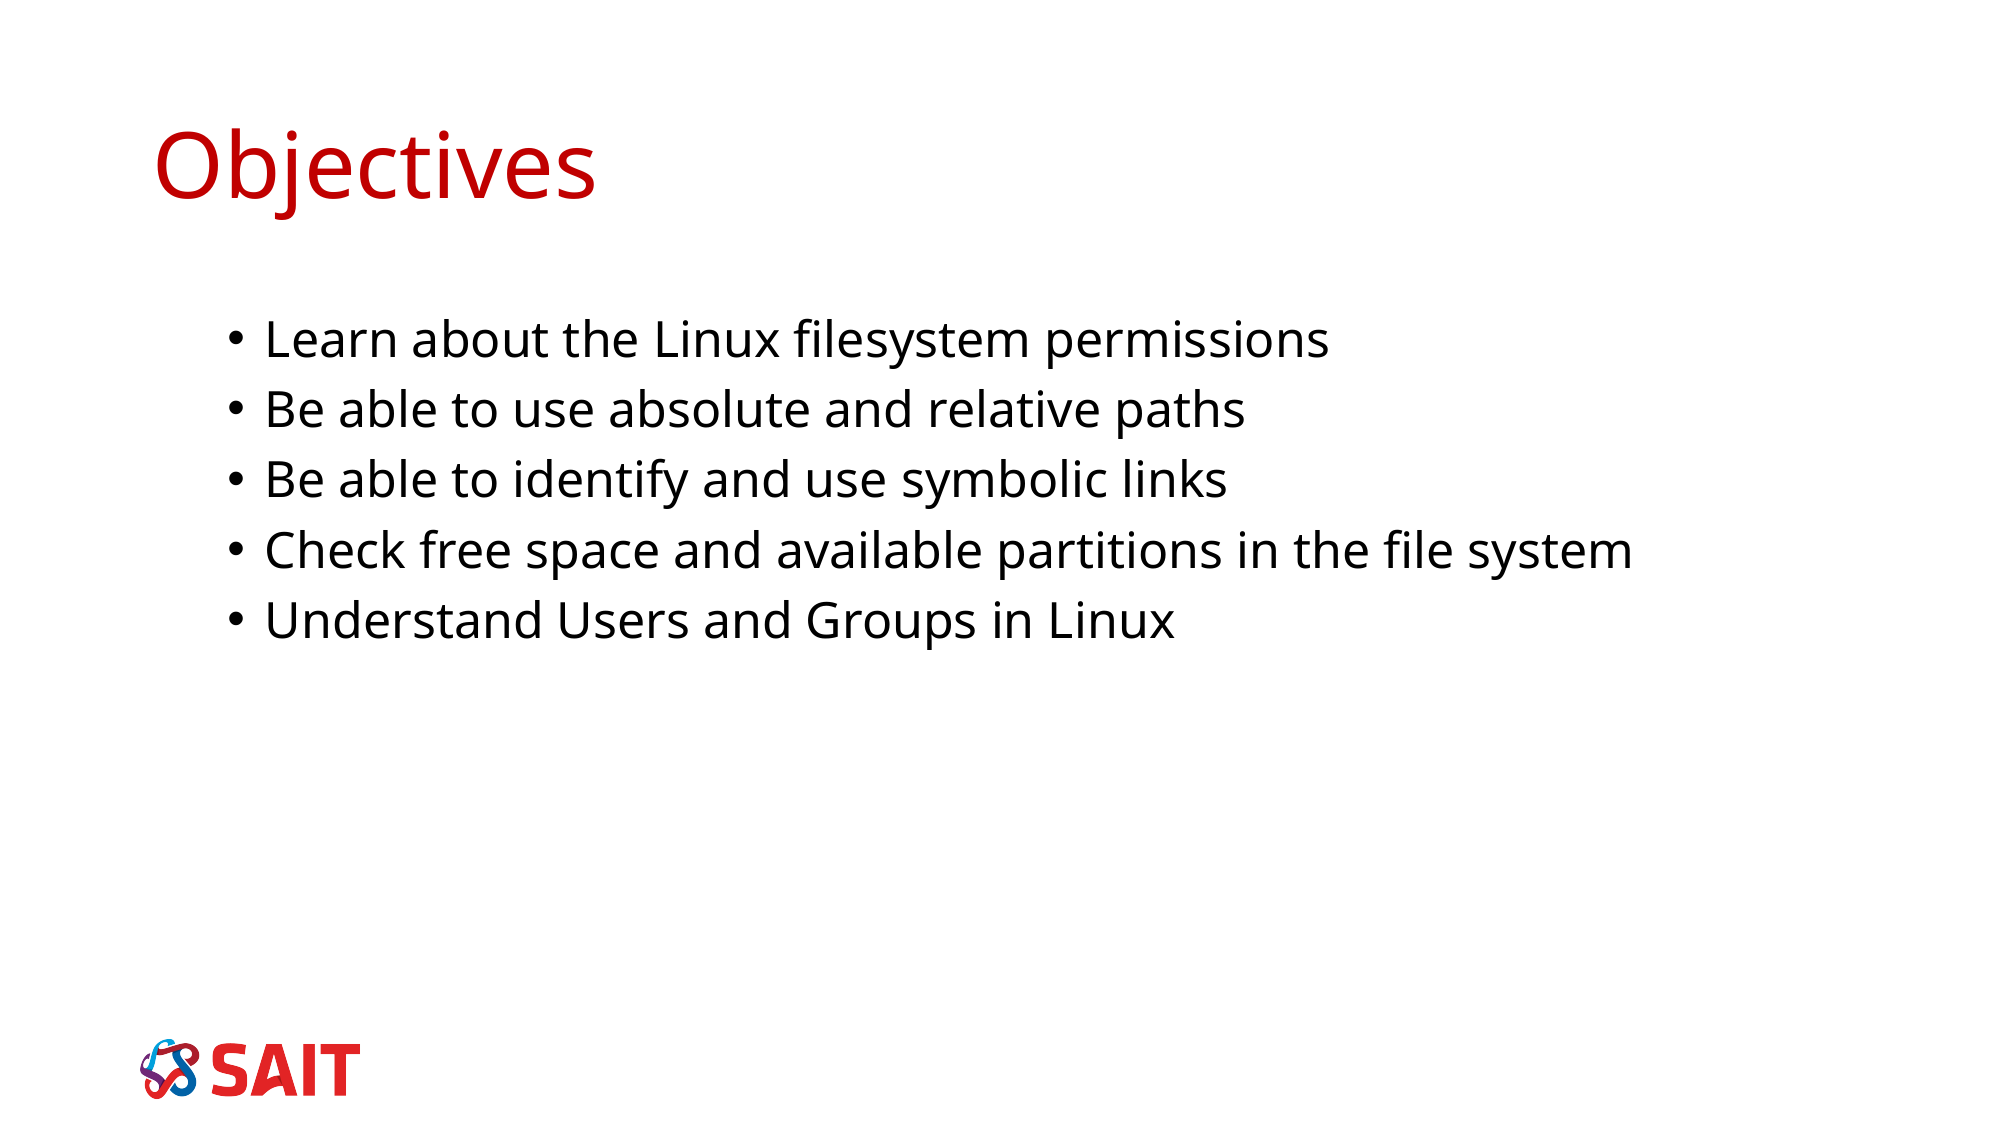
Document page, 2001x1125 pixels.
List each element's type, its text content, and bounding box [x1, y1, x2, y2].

picture [114, 1013, 386, 1125]
list Learn about the Linux filesystem permissions Be able to use absolute and relative paths Be able to identify and use symbolic links Check free space and available partitions in the file system Understand Users and Groups in Linux [137, 299, 1863, 1014]
title Objectives [137, 59, 1863, 278]
